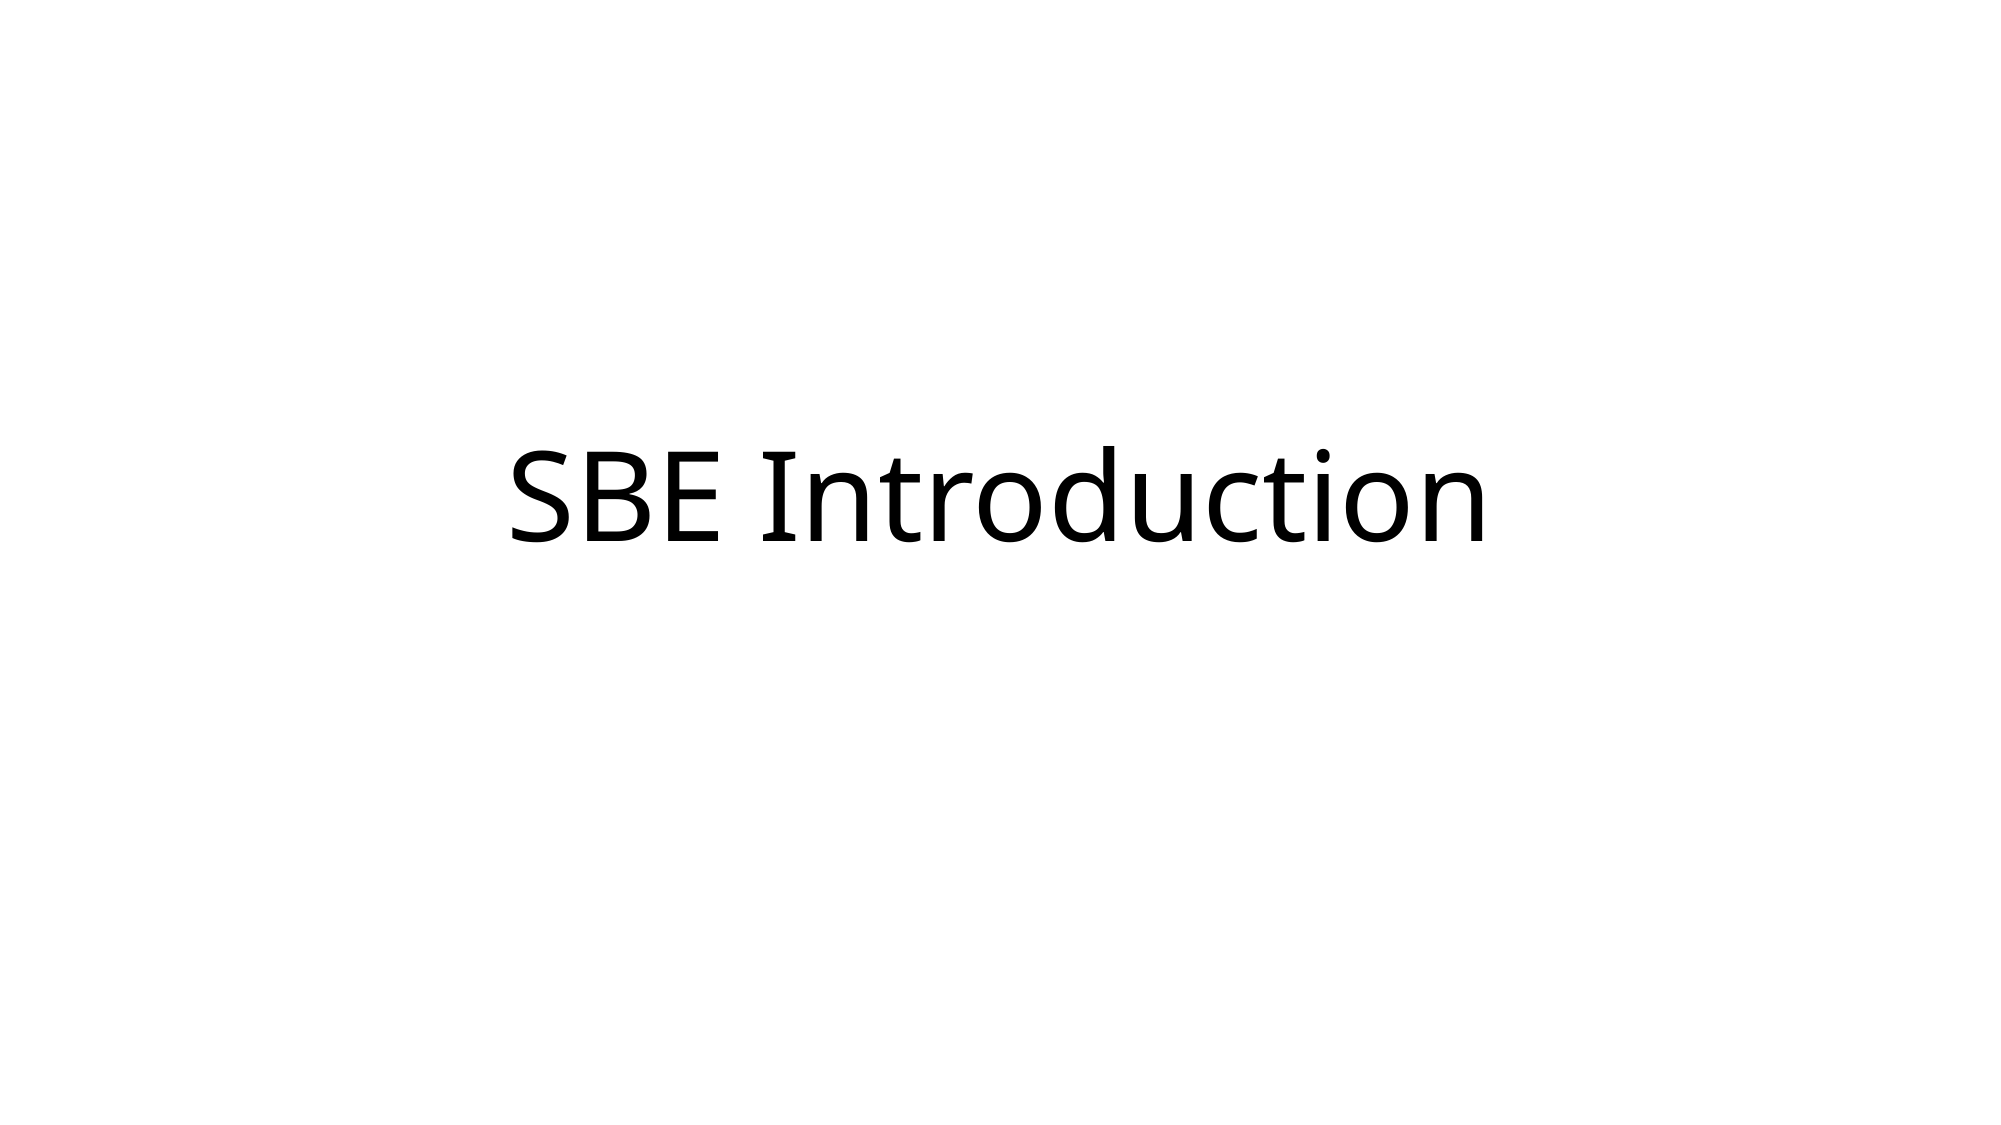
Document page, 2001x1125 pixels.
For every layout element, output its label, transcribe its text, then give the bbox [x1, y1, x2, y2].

title SBE Introduction [249, 184, 1750, 576]
